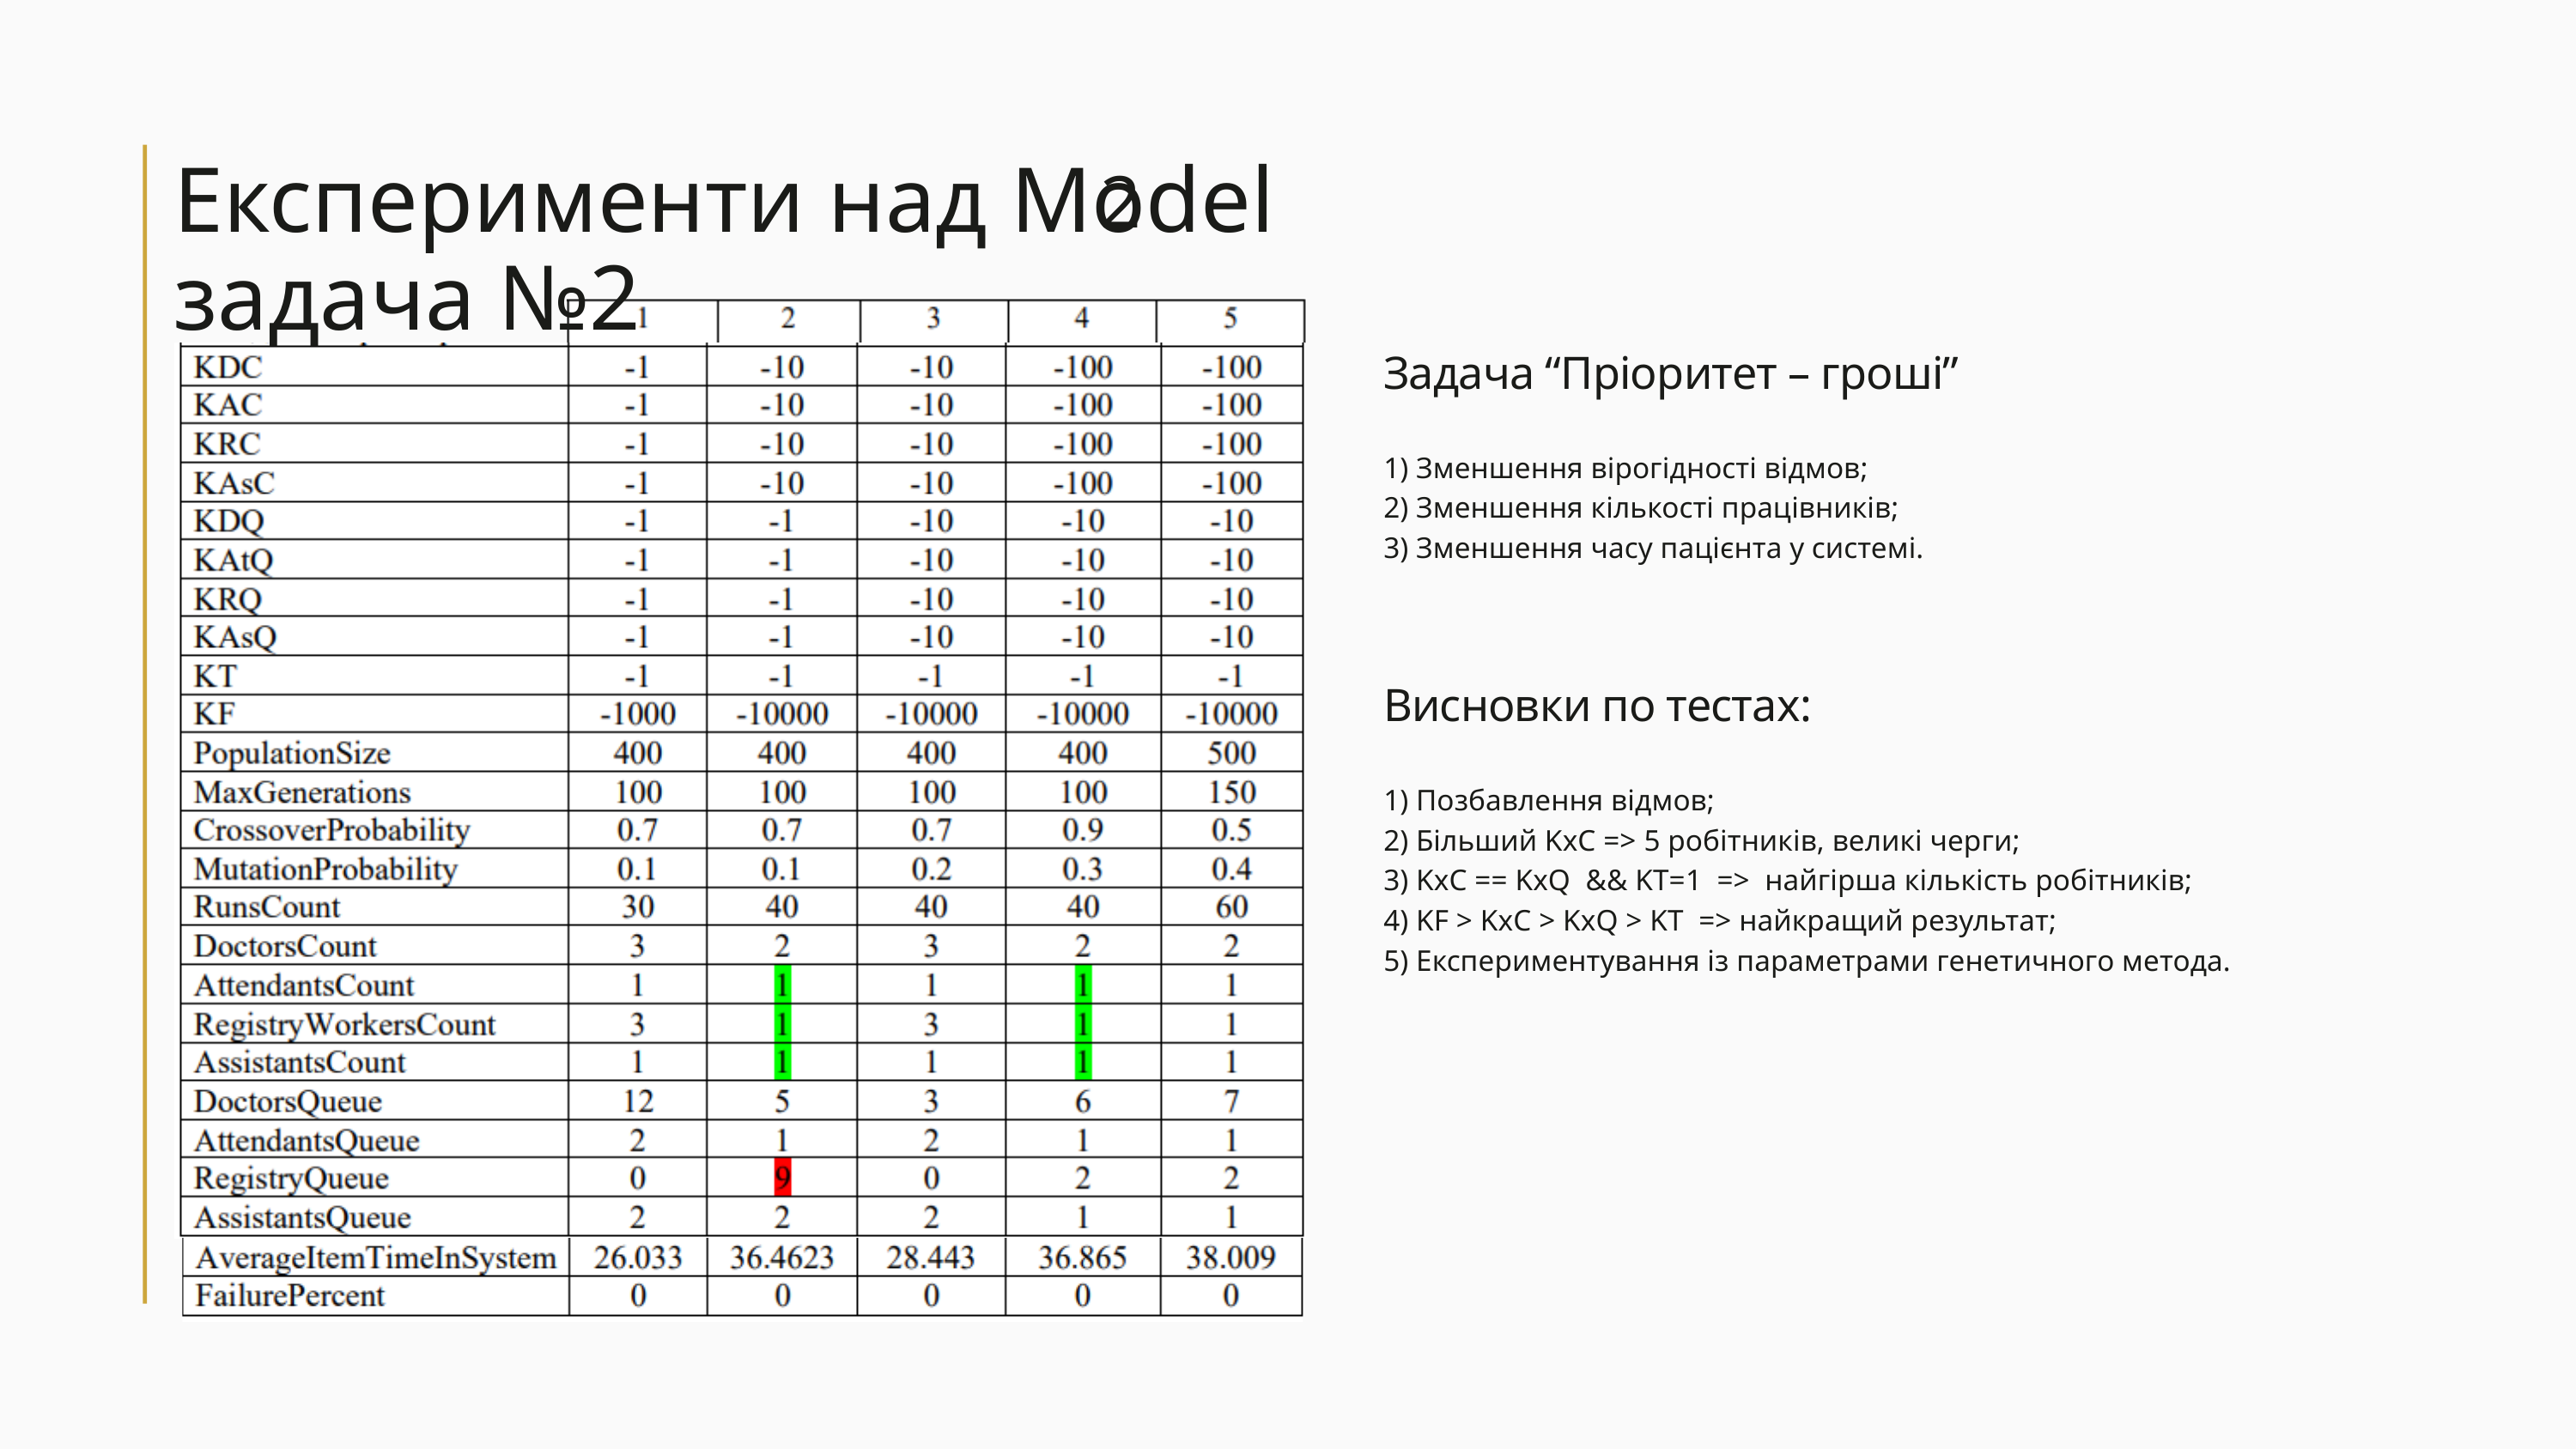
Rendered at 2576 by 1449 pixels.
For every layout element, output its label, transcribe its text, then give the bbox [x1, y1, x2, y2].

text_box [1383, 675, 2361, 946]
text_box Експерименти над Model задача №2 [173, 151, 1542, 349]
text_box [173, 349, 1306, 1239]
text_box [1382, 343, 2037, 536]
text_box [182, 1238, 1303, 1322]
text_box [143, 144, 148, 1304]
text_box 2 [1100, 163, 1147, 243]
